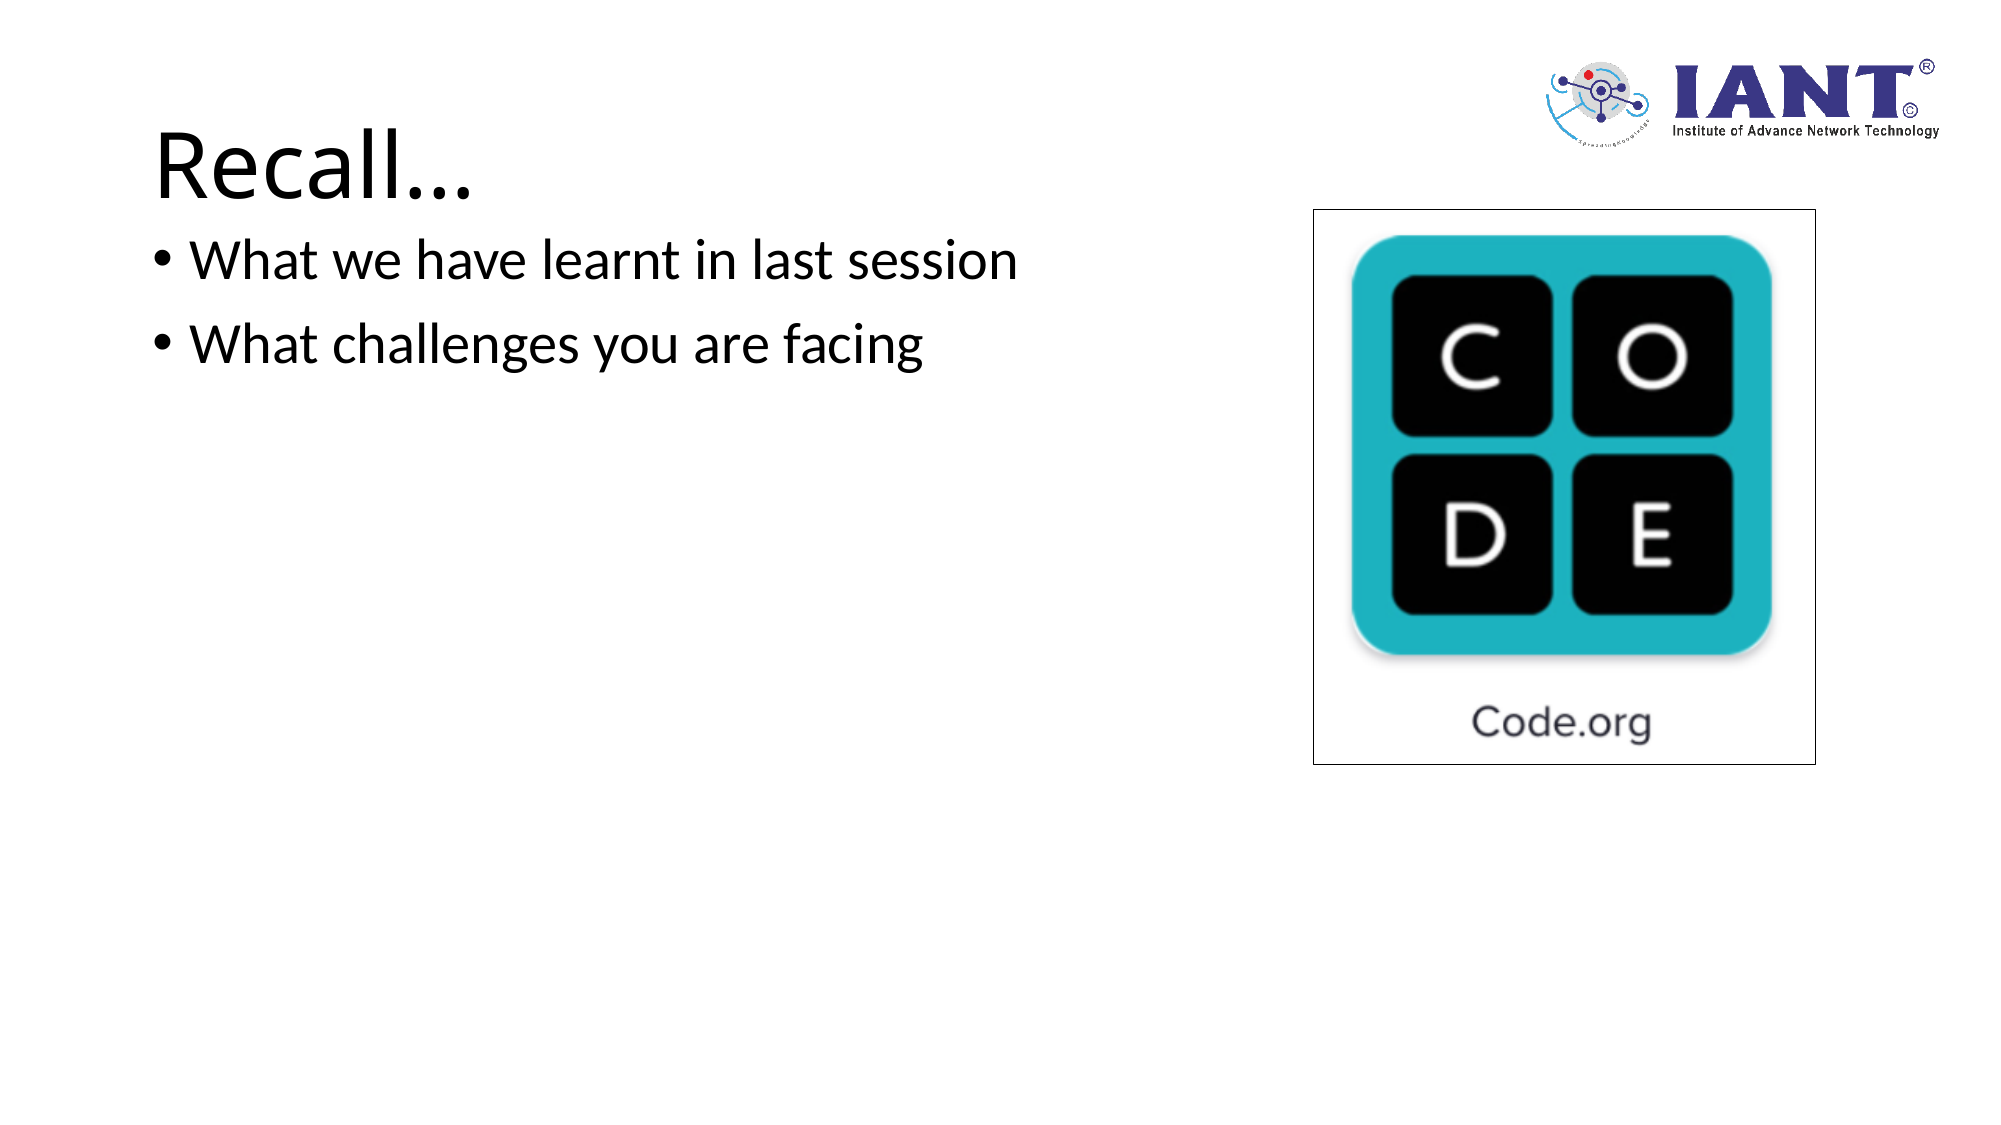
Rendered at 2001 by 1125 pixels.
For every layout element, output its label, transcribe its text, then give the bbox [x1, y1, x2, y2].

picture [1313, 209, 1816, 764]
list What we have learnt in last session What challenges you are facing [137, 222, 1066, 937]
title Recall… [137, 59, 1863, 278]
picture [1524, 37, 1968, 158]
